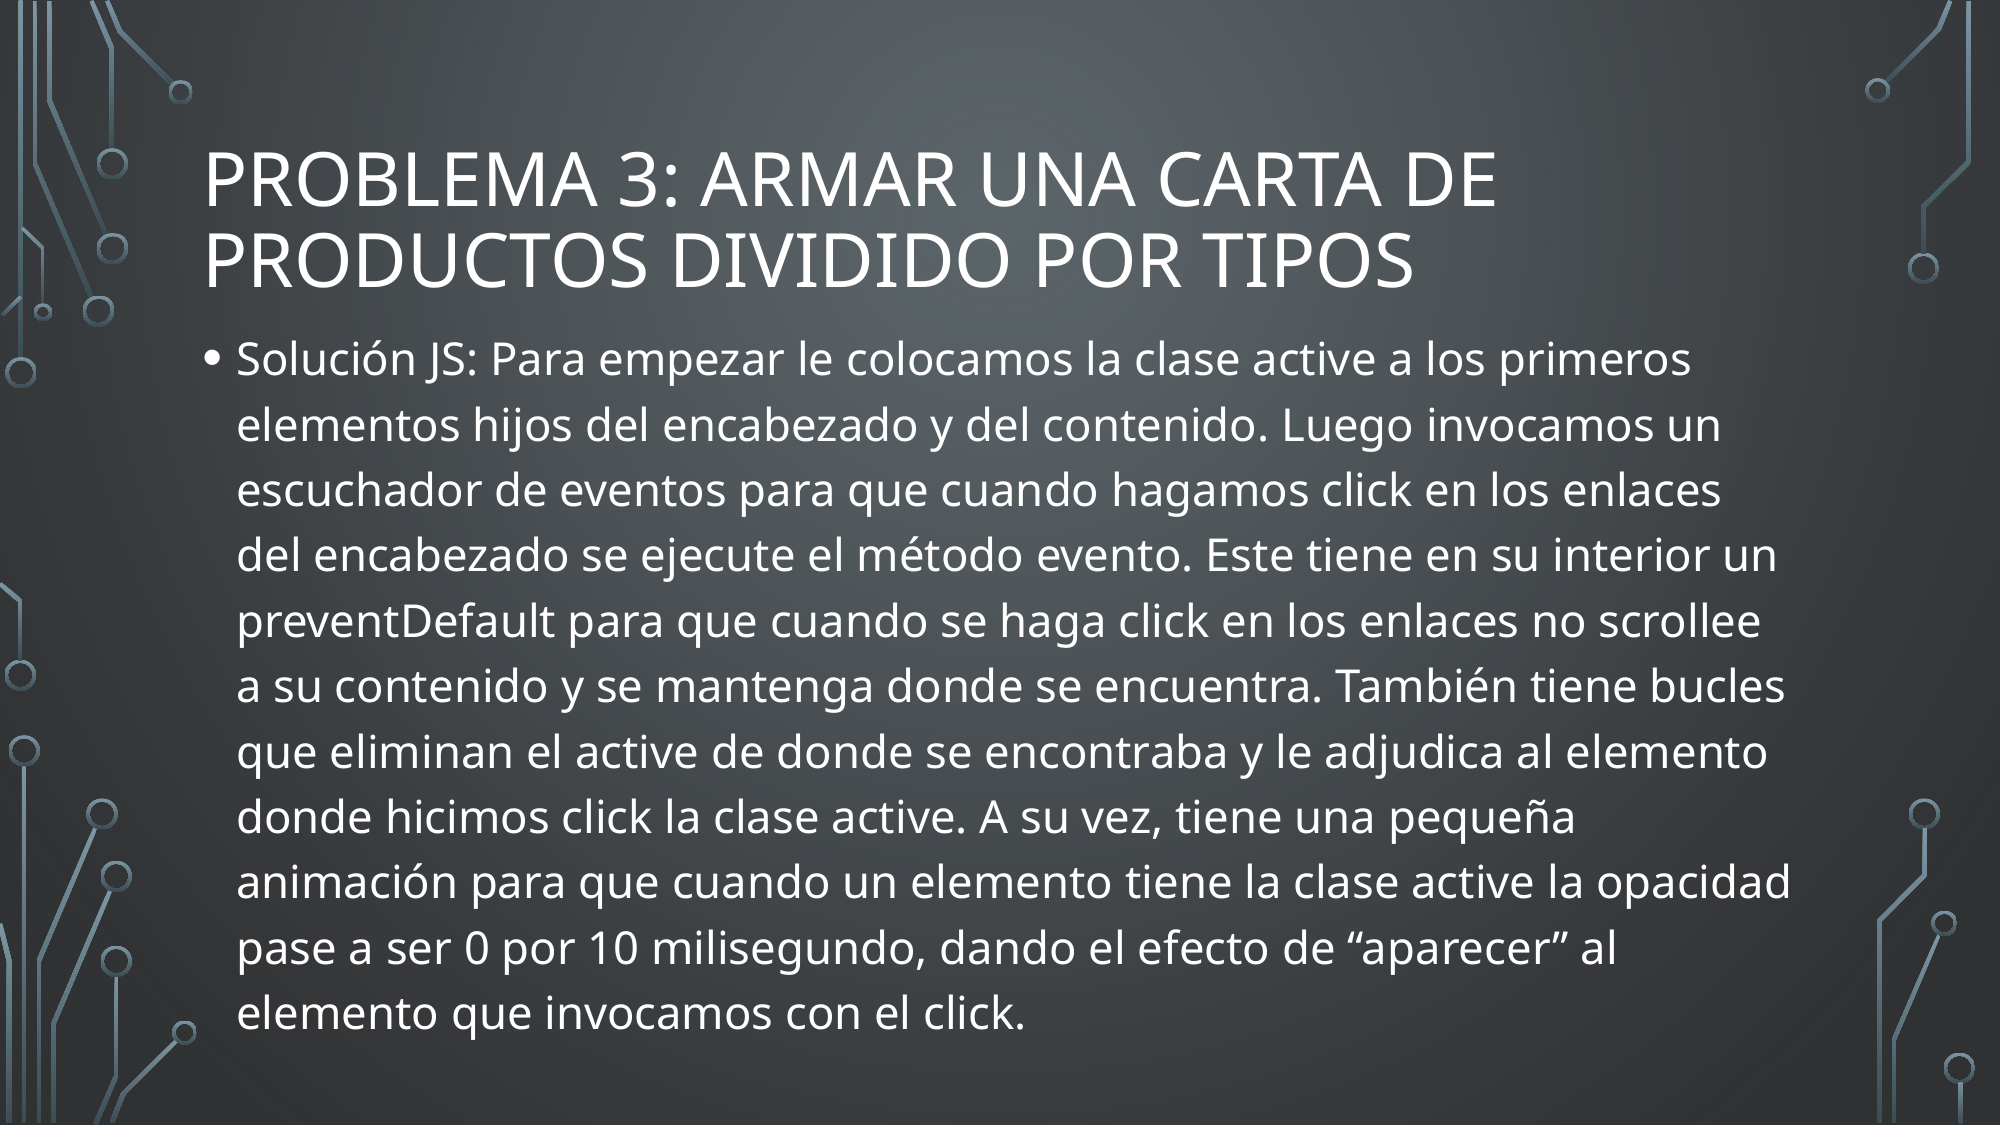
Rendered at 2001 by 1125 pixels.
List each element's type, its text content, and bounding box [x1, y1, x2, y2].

title Problema 3: armar una carta de productos dividido por tipos [187, 101, 1813, 311]
list Solución JS: Para empezar le colocamos la clase active a los primeros elementos hijos del encabezado y del contenido. Luego invocamos un escuchador de eventos para que cuando hagamos click en los enlaces del encabezado se ejecute el método evento. Este tiene en su interior un preventDefault para que cuando se haga click en los enlaces no scrollee a su contenido y se mantenga donde se encuentra. También tiene bucles que eliminan el active de donde se encontraba y le adjudica al elemento donde hicimos click la clase active. A su vez, tiene una pequeña animación para que cuando un elemento tiene la clase active la opacidad pase a ser 0 por 10 milisegundo, dando el efecto de “aparecer” al elemento que invocamos con el click. [187, 311, 1813, 1056]
